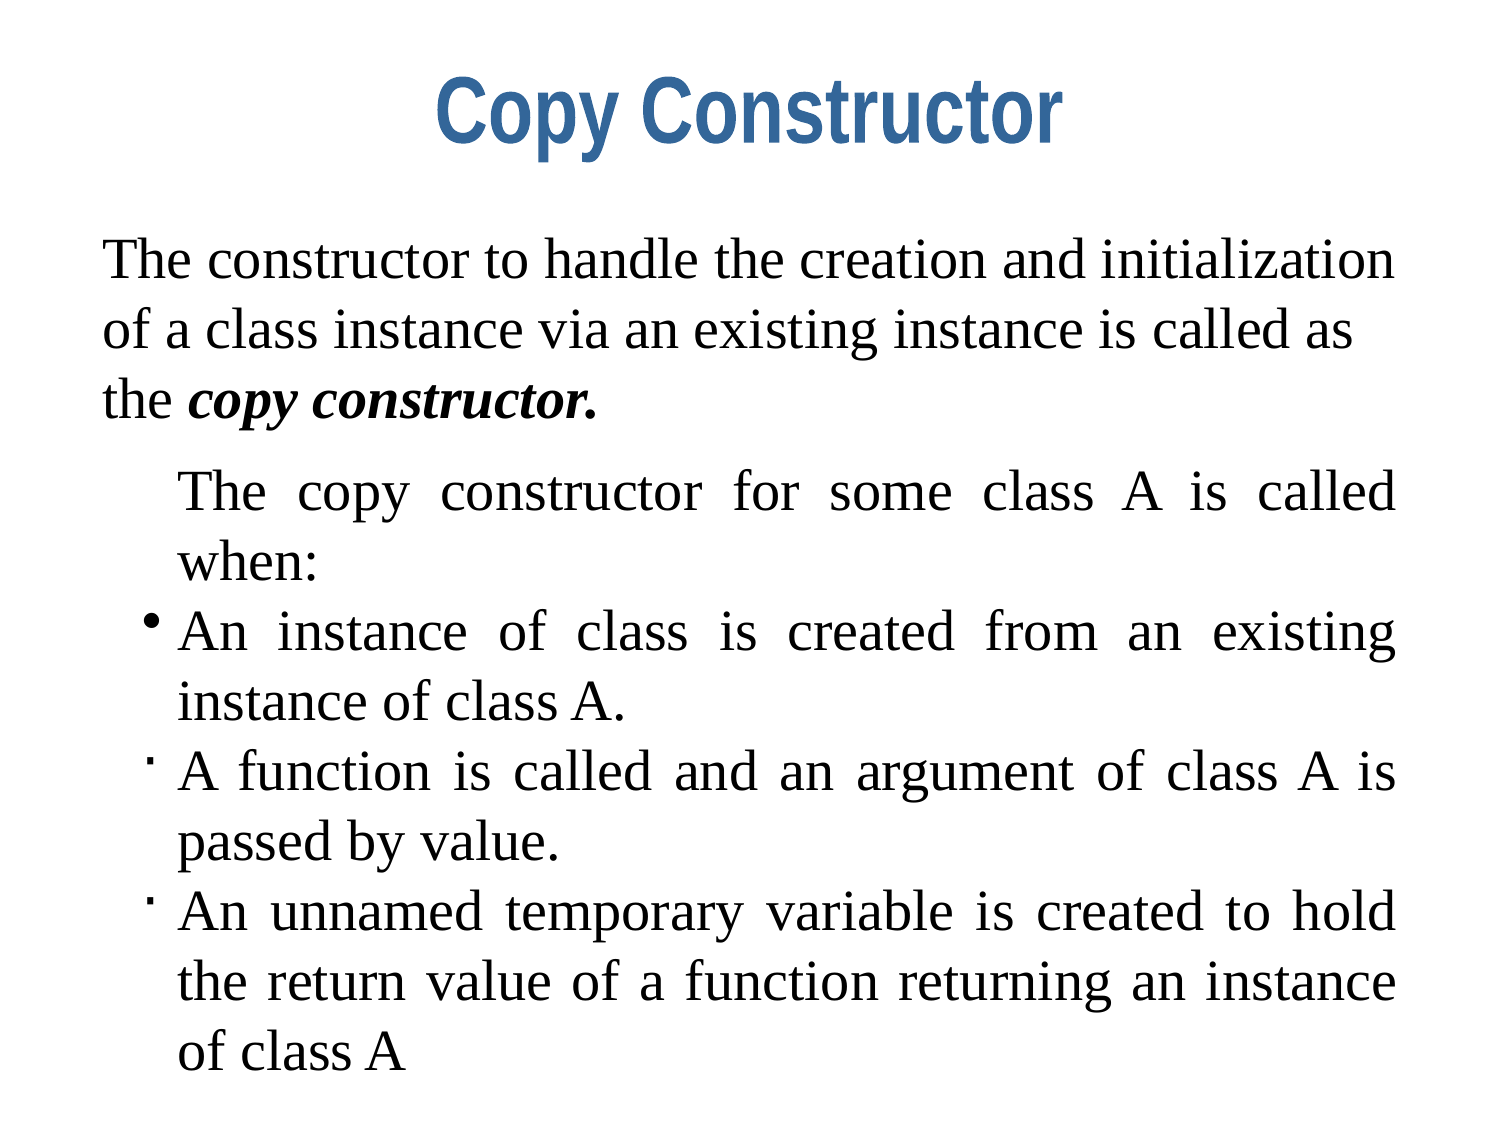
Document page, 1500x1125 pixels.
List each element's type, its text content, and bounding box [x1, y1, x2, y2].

text_box The constructor to handle the creation and initialization of a class instance via an existing instance is called as the copy constructor. The copy constructor for some class A is called when: An instance of class is created from an existing instance of class A. A function is called and an argument of class A is passed by value. An unnamed temporary variable is created to hold the return value of a function returning an instance of class A [87, 212, 1413, 1090]
